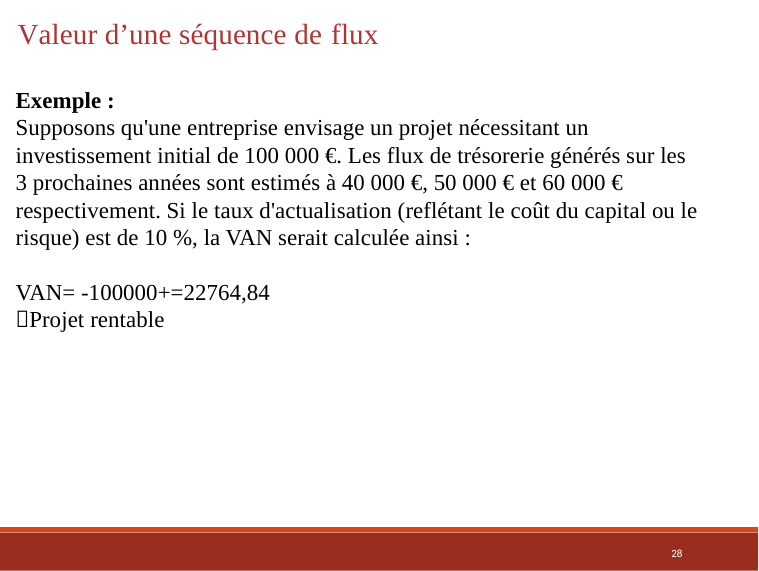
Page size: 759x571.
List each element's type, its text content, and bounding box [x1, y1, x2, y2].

text_box Valeur d’une séquence de flux [15, 20, 379, 55]
slide_number 28 [615, 537, 698, 569]
